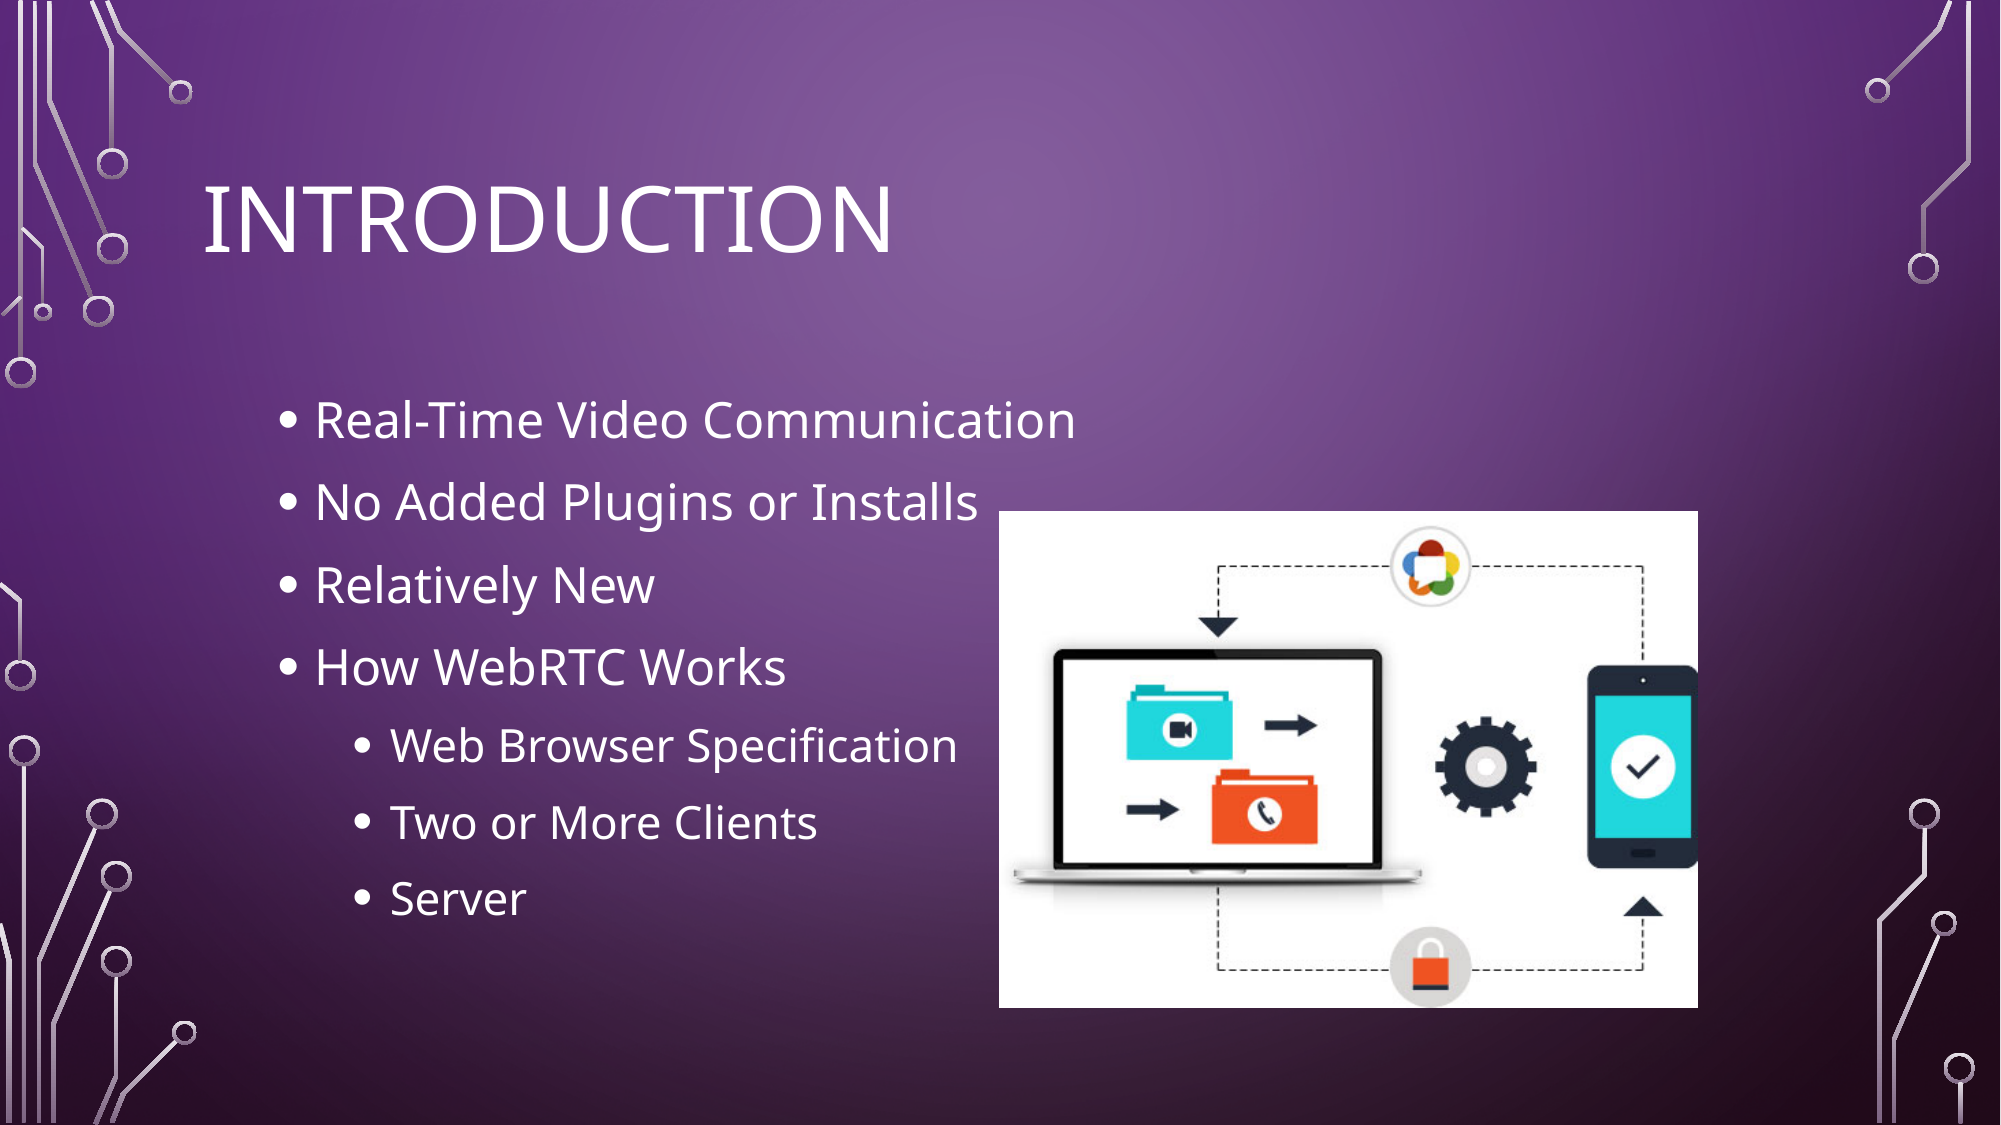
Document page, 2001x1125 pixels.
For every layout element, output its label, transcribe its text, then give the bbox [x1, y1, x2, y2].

title Introduction [187, 101, 1813, 344]
picture [999, 511, 1698, 1008]
list Real-Time Video Communication No Added Plugins or Installs Relatively New How WebRTC Works Web Browser Specification Two or More Clients Server [187, 369, 1813, 950]
